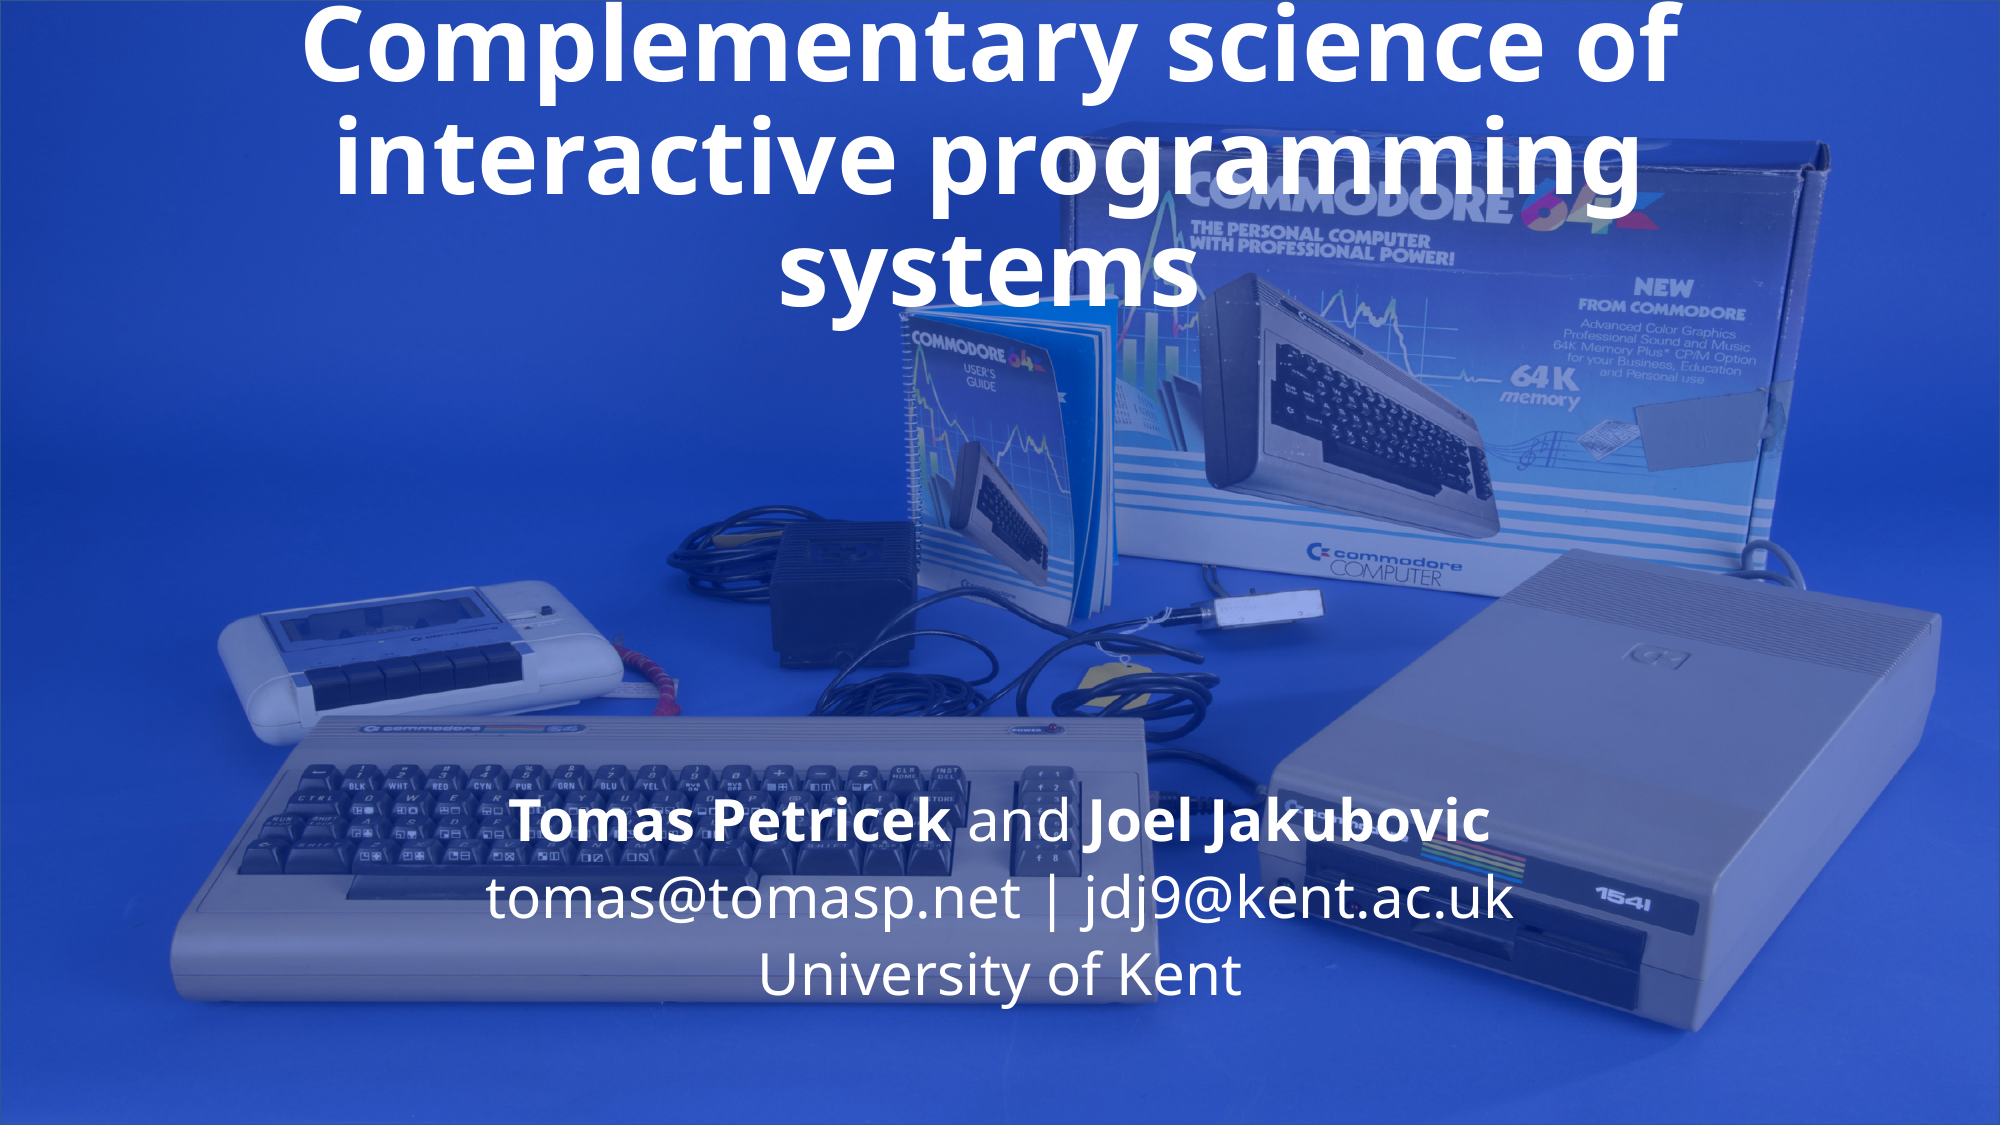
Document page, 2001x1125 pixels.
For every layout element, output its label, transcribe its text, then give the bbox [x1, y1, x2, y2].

text_box [0, 0, 2000, 1125]
subtitle Tomas Petricek and Joel Jakubovic tomas@tomasp.net | jdj9@kent.ac.uk University of Kent [249, 768, 1750, 1068]
title Complementary science of interactive programming systems [170, 0, 1809, 337]
